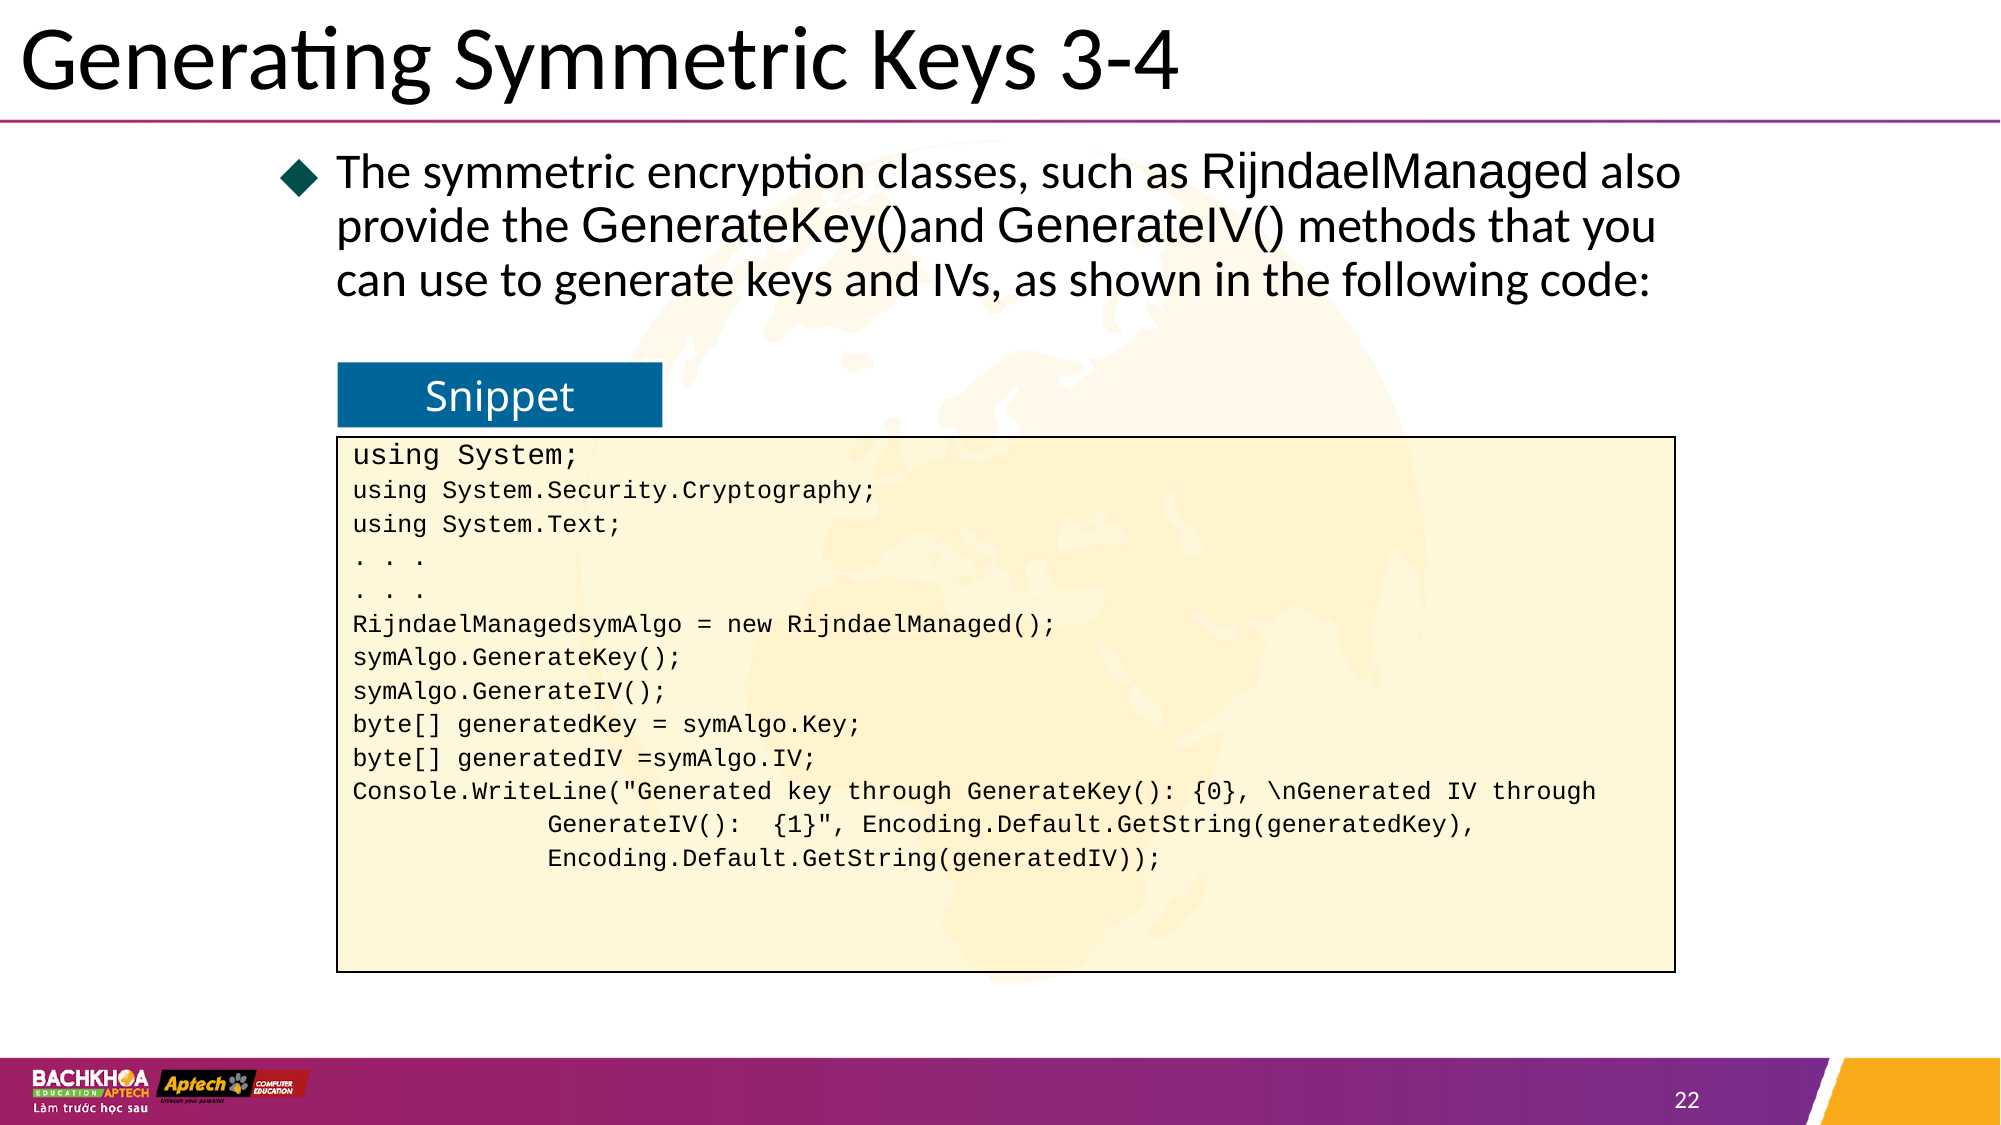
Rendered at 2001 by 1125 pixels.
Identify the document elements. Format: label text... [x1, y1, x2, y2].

picture [0, 0, 2001, 1125]
title Generating Symmetric Keys 3-4 [5, 3, 1993, 116]
text_box using System; using System.Security.Cryptography; using System.Text; . . . . . . RijndaelManagedsymAlgo = new RijndaelManaged(); symAlgo.GenerateKey(); symAlgo.GenerateIV(); byte[] generatedKey = symAlgo.Key; byte[] generatedIV =symAlgo.IV; Console.WriteLine("Generated key through GenerateKey(): {0}, \nGenerated IV through GenerateIV(): {1}", Encoding.Default.GetString(generatedKey), Encoding.Default.GetString(generatedIV)); [337, 437, 1675, 973]
text_box Snippet [337, 362, 663, 428]
text_box The symmetric encryption classes, such as RijndaelManaged also provide the GenerateKey()and GenerateIV() methods that you can use to generate keys and IVs, as shown in the following code: [264, 137, 1750, 388]
text_box ‹#› [1587, 1084, 1715, 1113]
